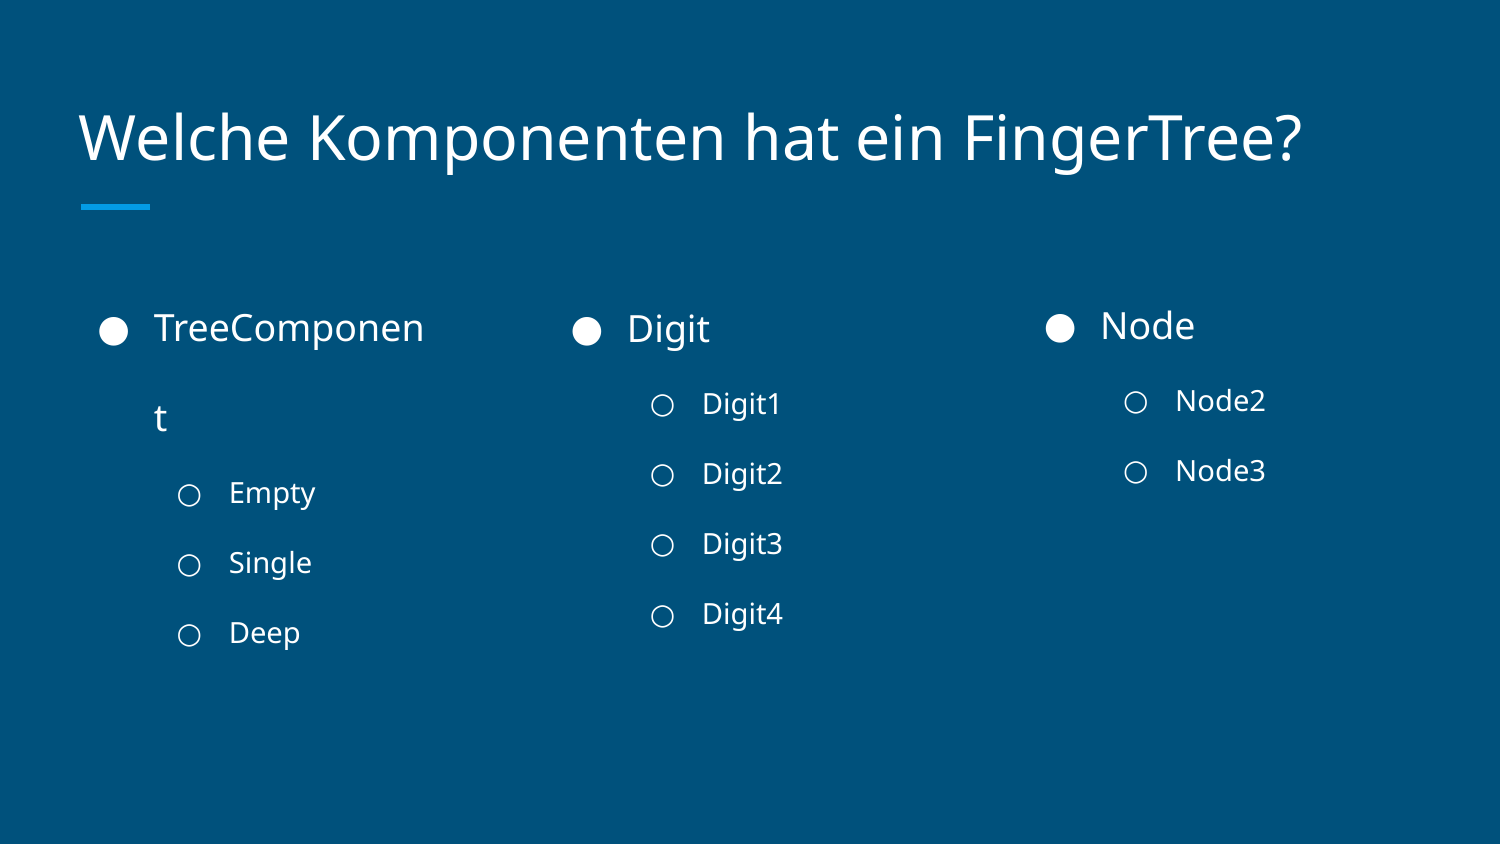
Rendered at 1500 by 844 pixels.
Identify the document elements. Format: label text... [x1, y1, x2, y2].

list TreeComponent Empty Single Deep [63, 244, 441, 808]
text_box Node Node2 Node3 [1010, 241, 1437, 805]
text_box Digit Digit1 Digit2 Digit3 Digit4 [536, 244, 963, 808]
title Welche Komponenten hat ein FingerTree? [63, 75, 1437, 188]
